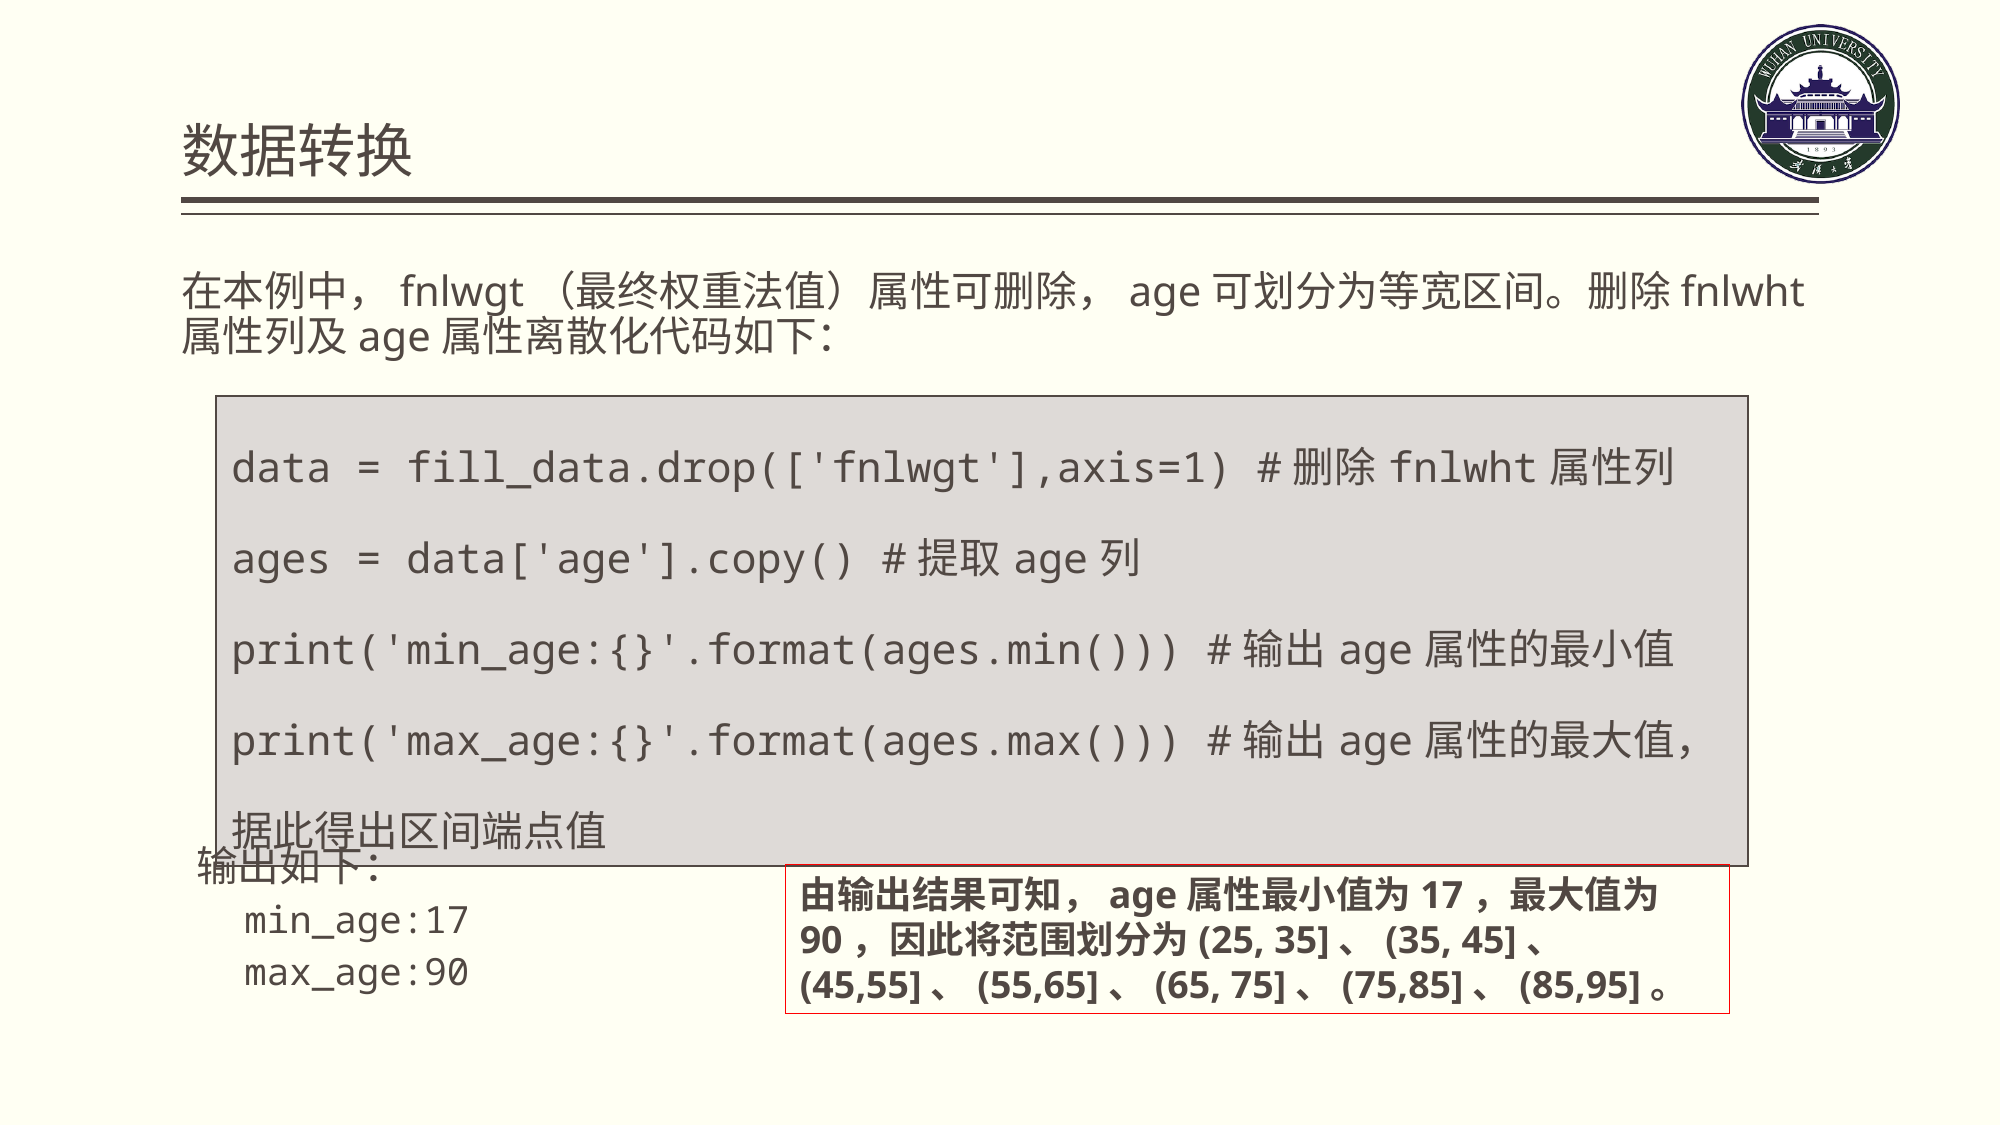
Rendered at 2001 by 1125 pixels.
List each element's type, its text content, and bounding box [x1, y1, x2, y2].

list 在本例中，fnlwgt（最终权重法值）属性可删除，age可划分为等宽区间。删除fnlwht属性列及age属性离散化代码如下： [181, 262, 1819, 1013]
text_box 输出如下： min_age:17 max_age:90 [181, 832, 1775, 1046]
title 数据转换 [181, 12, 1819, 193]
text_box 由输出结果可知，age属性最小值为17，最大值为90，因此将范围划分为(25, 35]、(35, 45]、(45,55]、(55,65]、(65, 75]、(75,85]、(85,95]。 [785, 864, 1730, 1014]
table_header data = fill_data.drop(['fnlwgt'],axis=1) #删除fnlwht属性列 ages = data['age'].copy() #提取age列 print('min_age:{}'.format(ages.min())) #输出age属性的最小值 print('max_age:{}'.format(ages.max())) #输出age属性的最大值，据此得出区间端点值 [217, 397, 1747, 832]
picture [1819, 24, 1900, 184]
